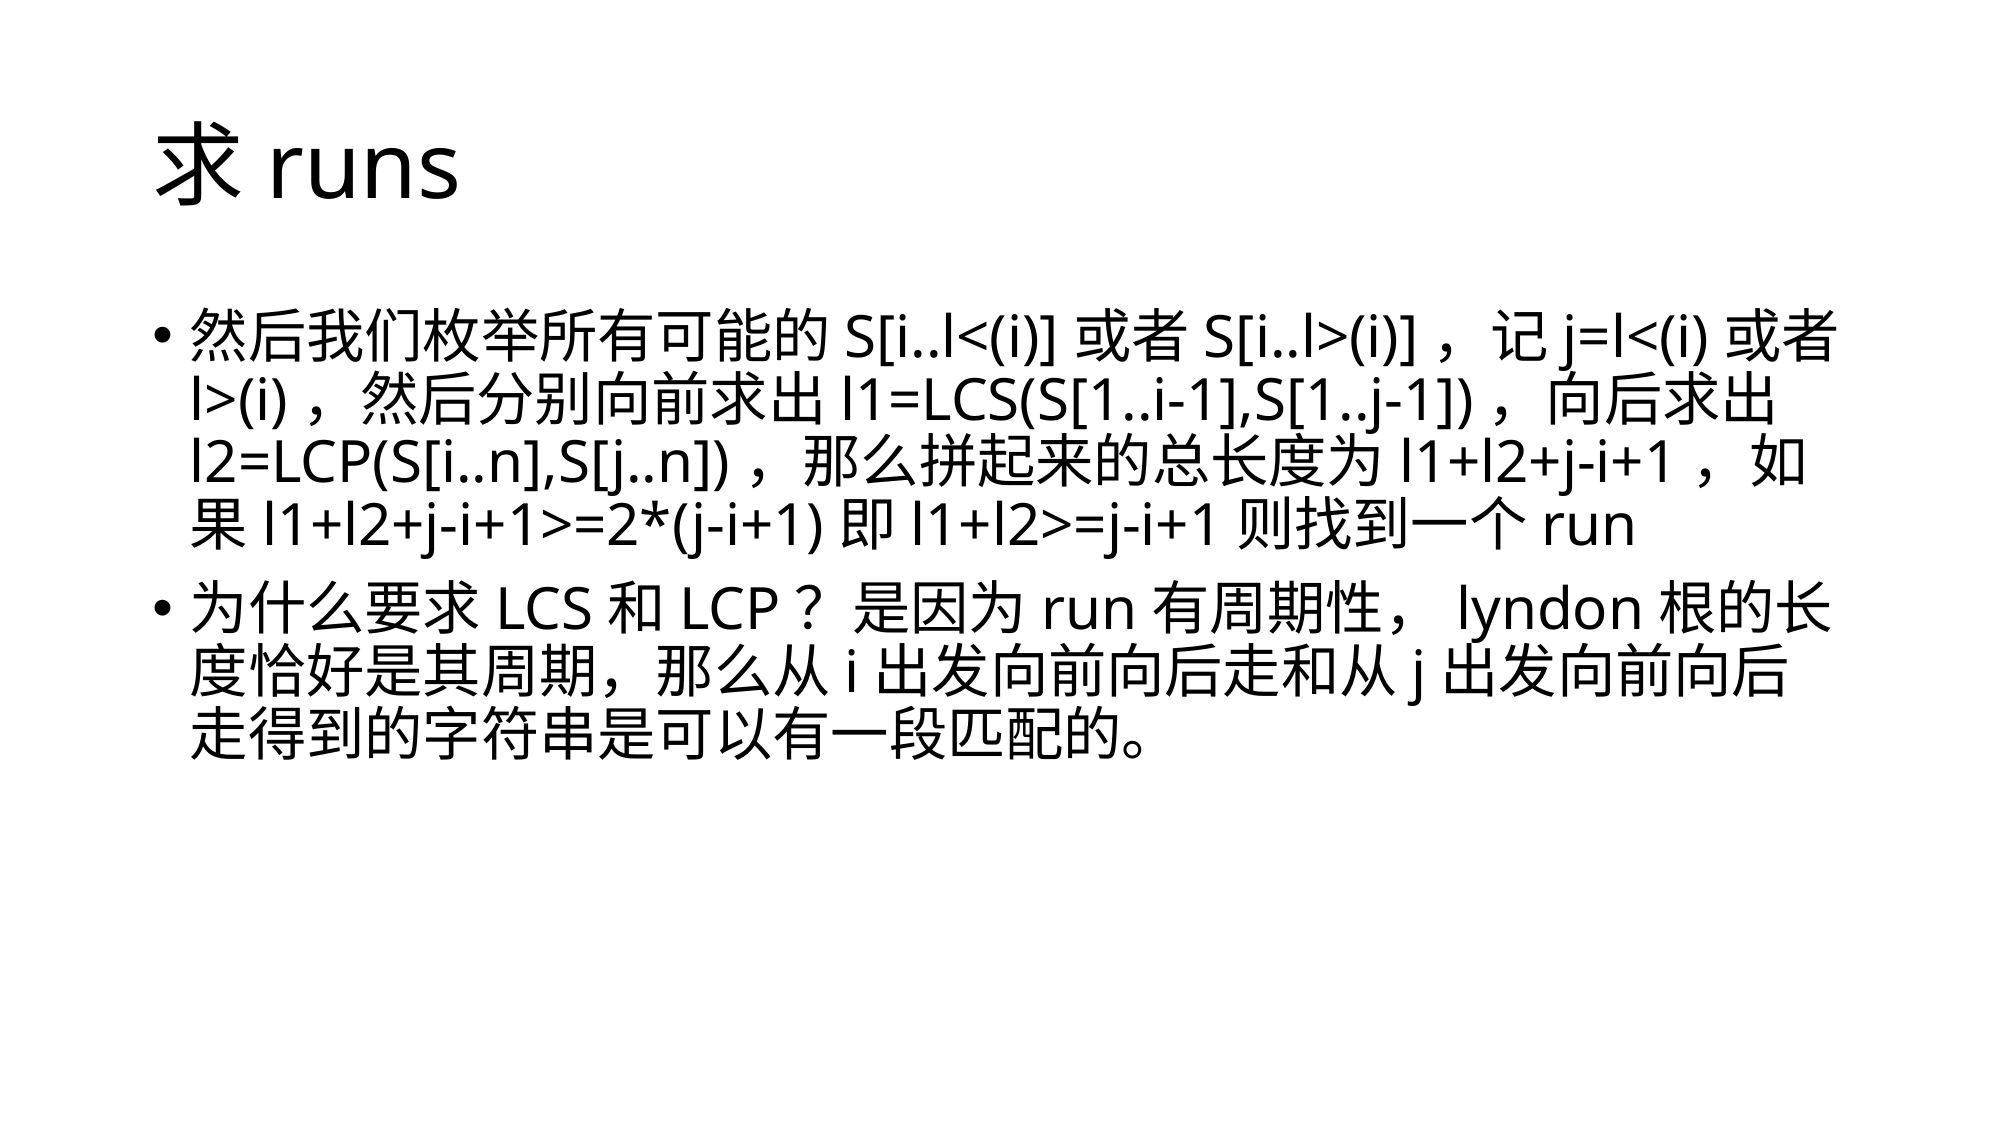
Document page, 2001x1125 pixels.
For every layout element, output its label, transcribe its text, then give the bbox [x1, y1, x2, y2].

list 然后我们枚举所有可能的S[i..l<(i)]或者S[i..l>(i)]，记j=l<(i)或者l>(i)，然后分别向前求出l1=LCS(S[1..i-1],S[1..j-1])，向后求出l2=LCP(S[i..n],S[j..n])，那么拼起来的总长度为l1+l2+j-i+1，如果l1+l2+j-i+1>=2*(j-i+1)即l1+l2>=j-i+1则找到一个run 为什么要求LCS和LCP？是因为run有周期性，lyndon根的长度恰好是其周期，那么从i出发向前向后走和从j出发向前向后走得到的字符串是可以有一段匹配的。 [137, 299, 1863, 1014]
title 求runs [137, 59, 1863, 278]
